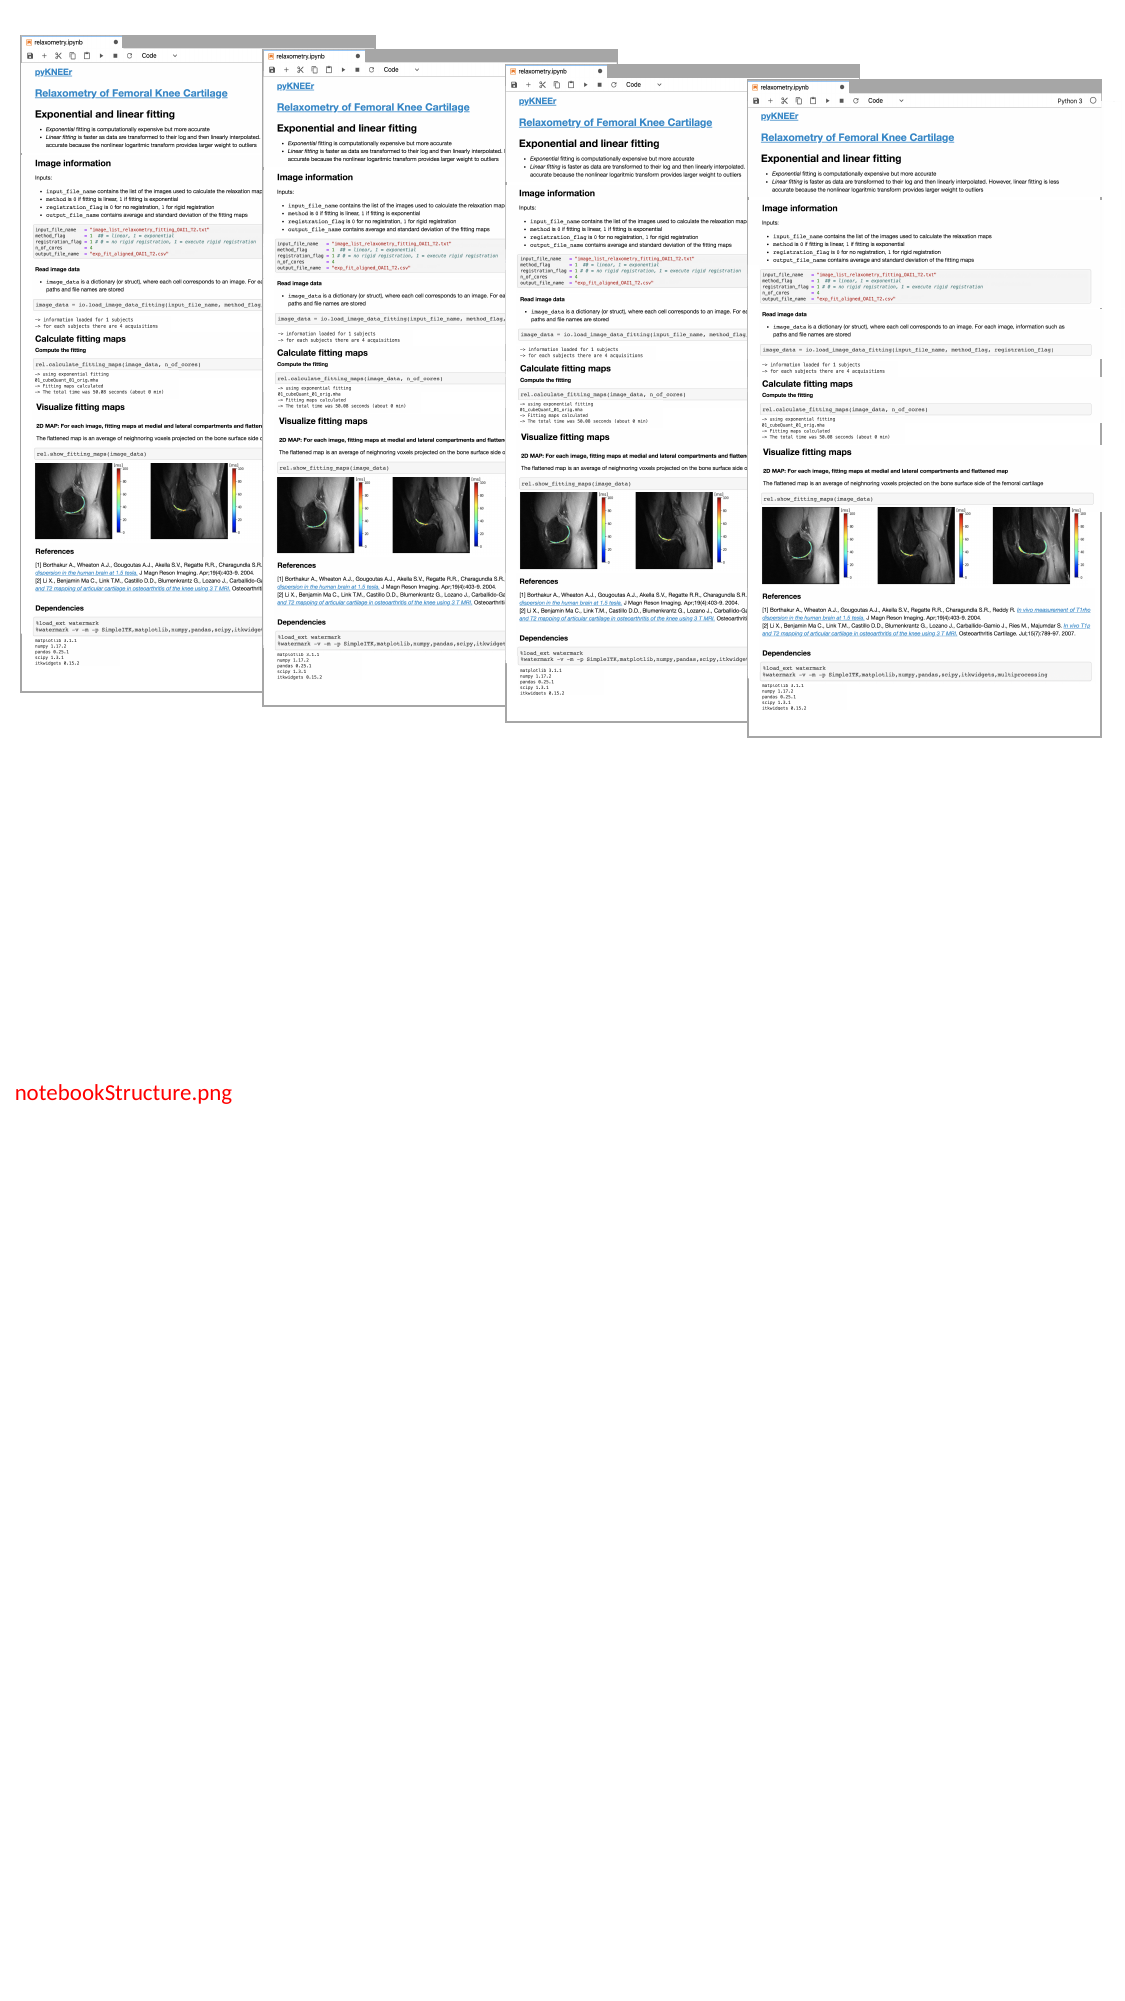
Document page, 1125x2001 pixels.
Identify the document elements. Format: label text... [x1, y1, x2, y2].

text_box notebookStructure.png [0, 1069, 408, 1112]
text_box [747, 80, 1125, 745]
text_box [263, 49, 641, 714]
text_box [505, 64, 883, 729]
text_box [20, 35, 399, 700]
